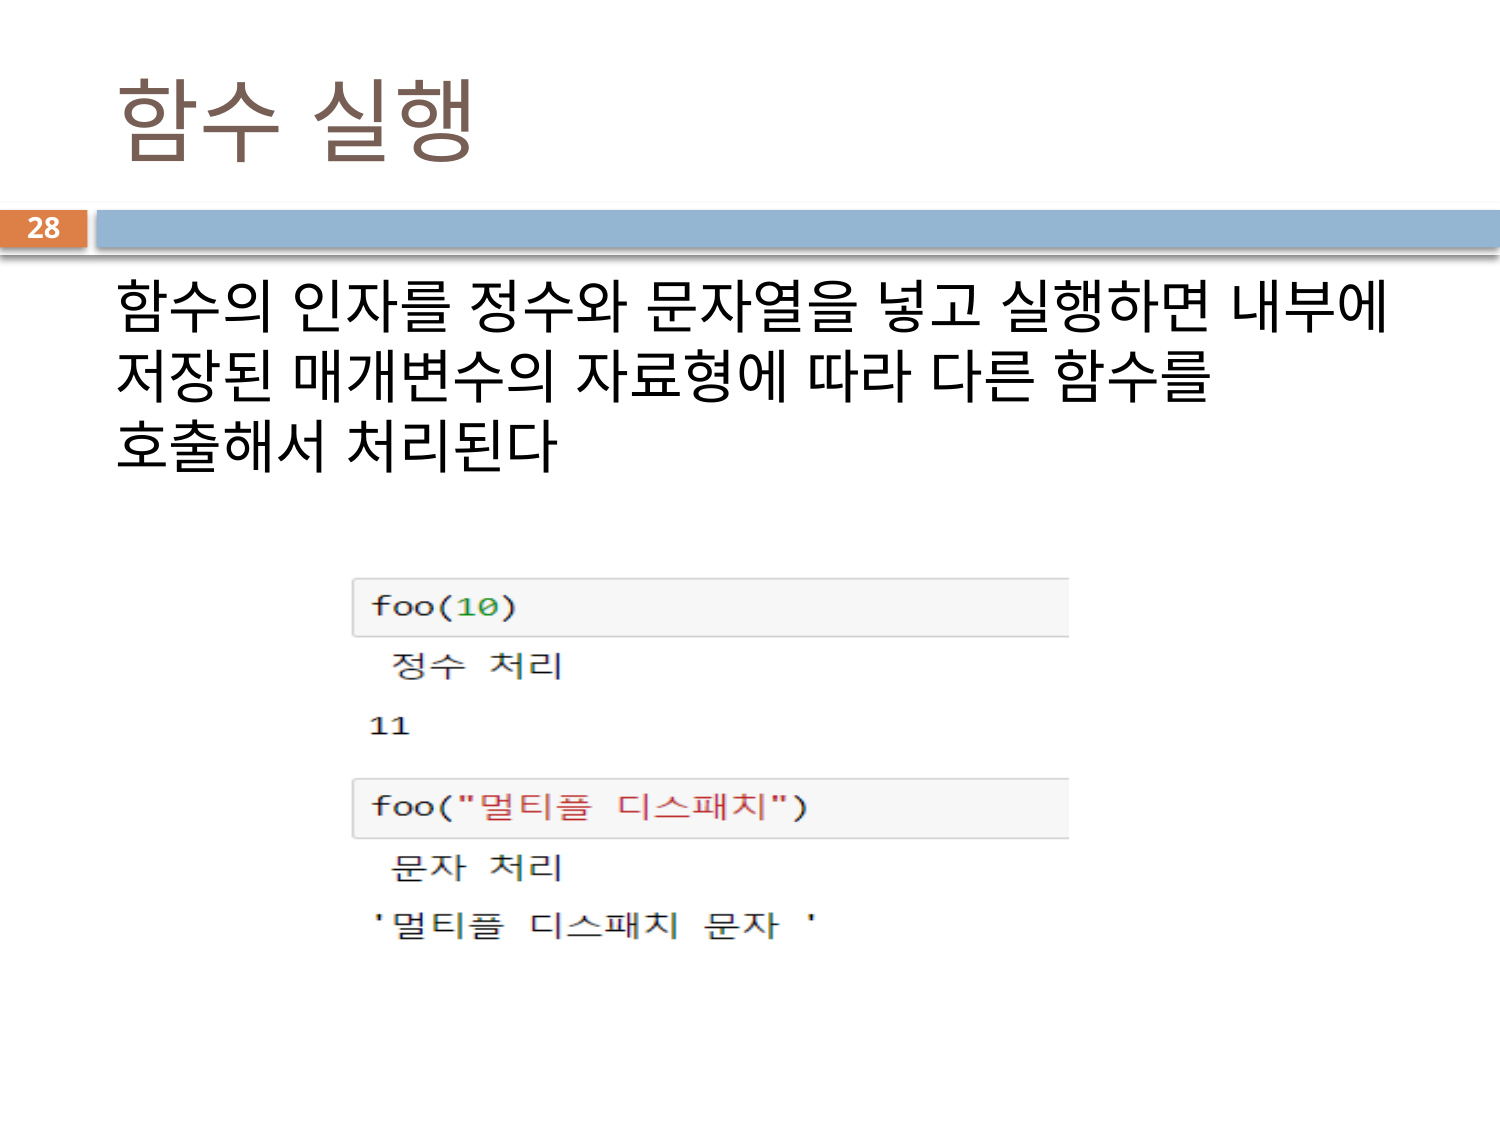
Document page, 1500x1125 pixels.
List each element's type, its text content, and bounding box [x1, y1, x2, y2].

slide_number 28 [0, 208, 88, 249]
picture [348, 560, 1070, 967]
title 함수 실행 [100, 37, 1438, 200]
list 함수의 인자를 정수와 문자열을 넣고 실행하면 내부에 저장된 매개변수의 자료형에 따라 다른 함수를 호출해서 처리된다 [100, 262, 1438, 468]
